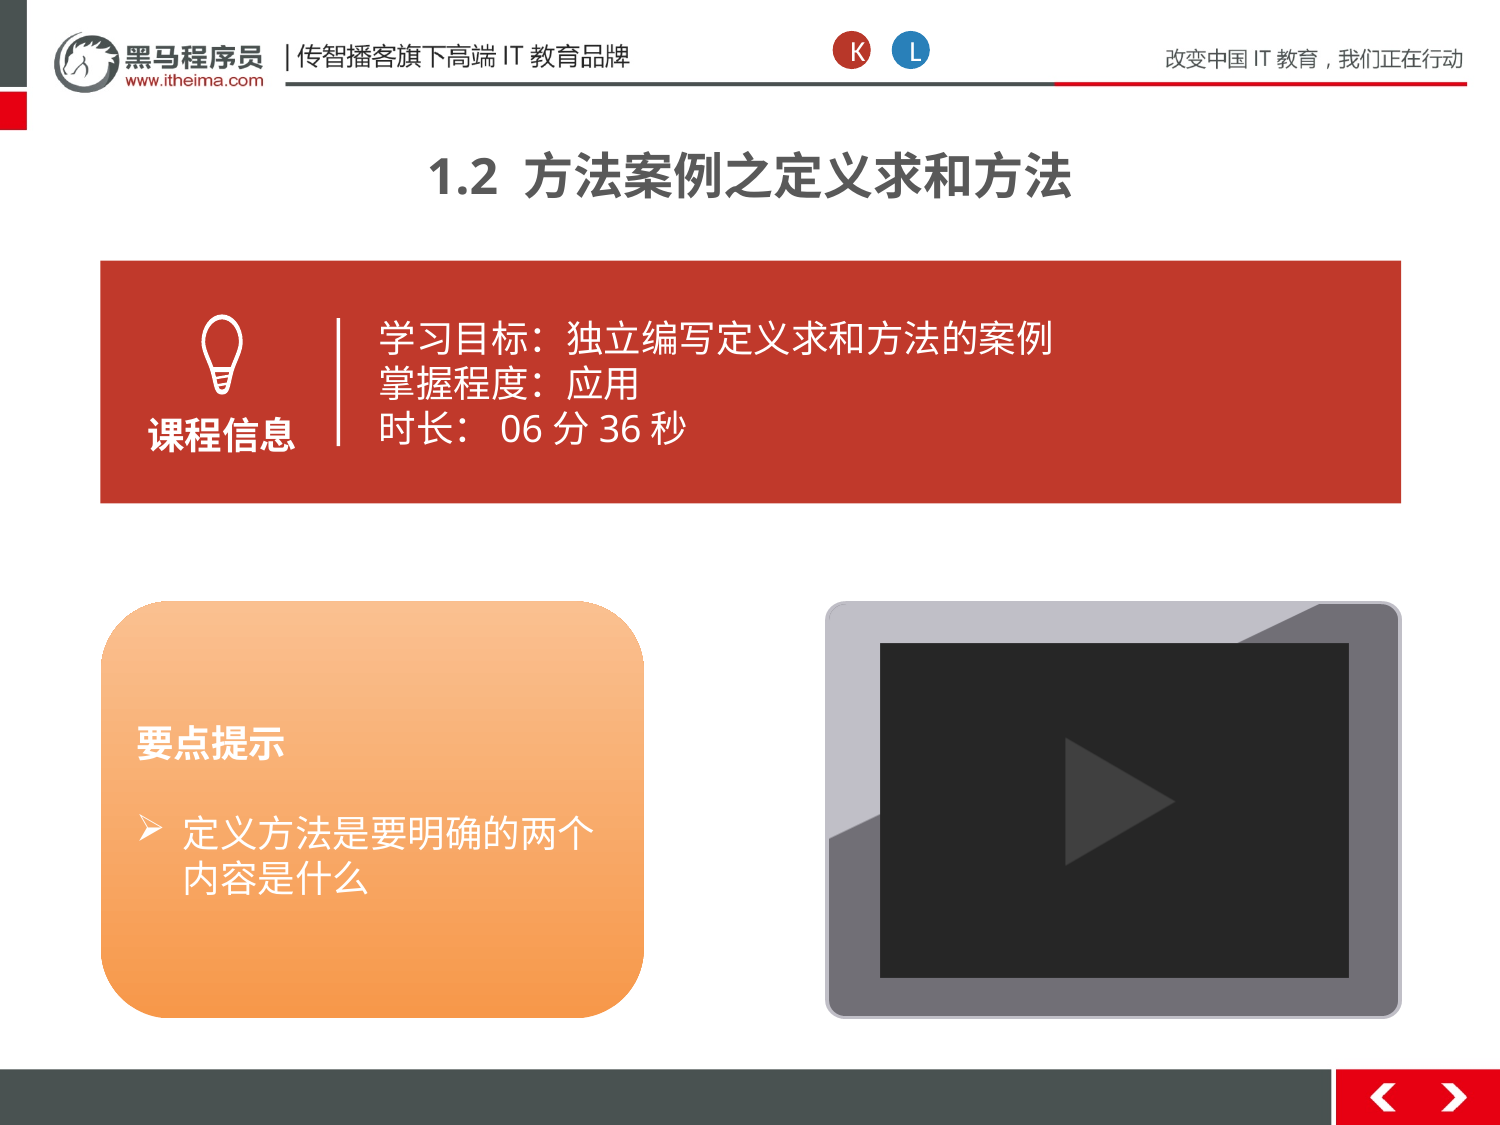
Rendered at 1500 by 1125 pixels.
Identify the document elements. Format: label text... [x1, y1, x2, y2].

picture [0, 0, 1500, 137]
text_box [335, 316, 342, 448]
text_box [98, 258, 1403, 505]
text_box K [830, 28, 873, 72]
text_box 学习目标：独立编写定义求和方法的案例 掌握程度：应用 时长：06分36秒 [364, 307, 1400, 458]
text_box 要点提示 定义方法是要明确的两个内容是什么 [100, 601, 644, 1019]
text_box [130, 314, 314, 466]
text_box 1.2 方法案例之定义求和方法 [0, 137, 1500, 209]
picture [0, 209, 1500, 1125]
text_box L [889, 28, 932, 72]
